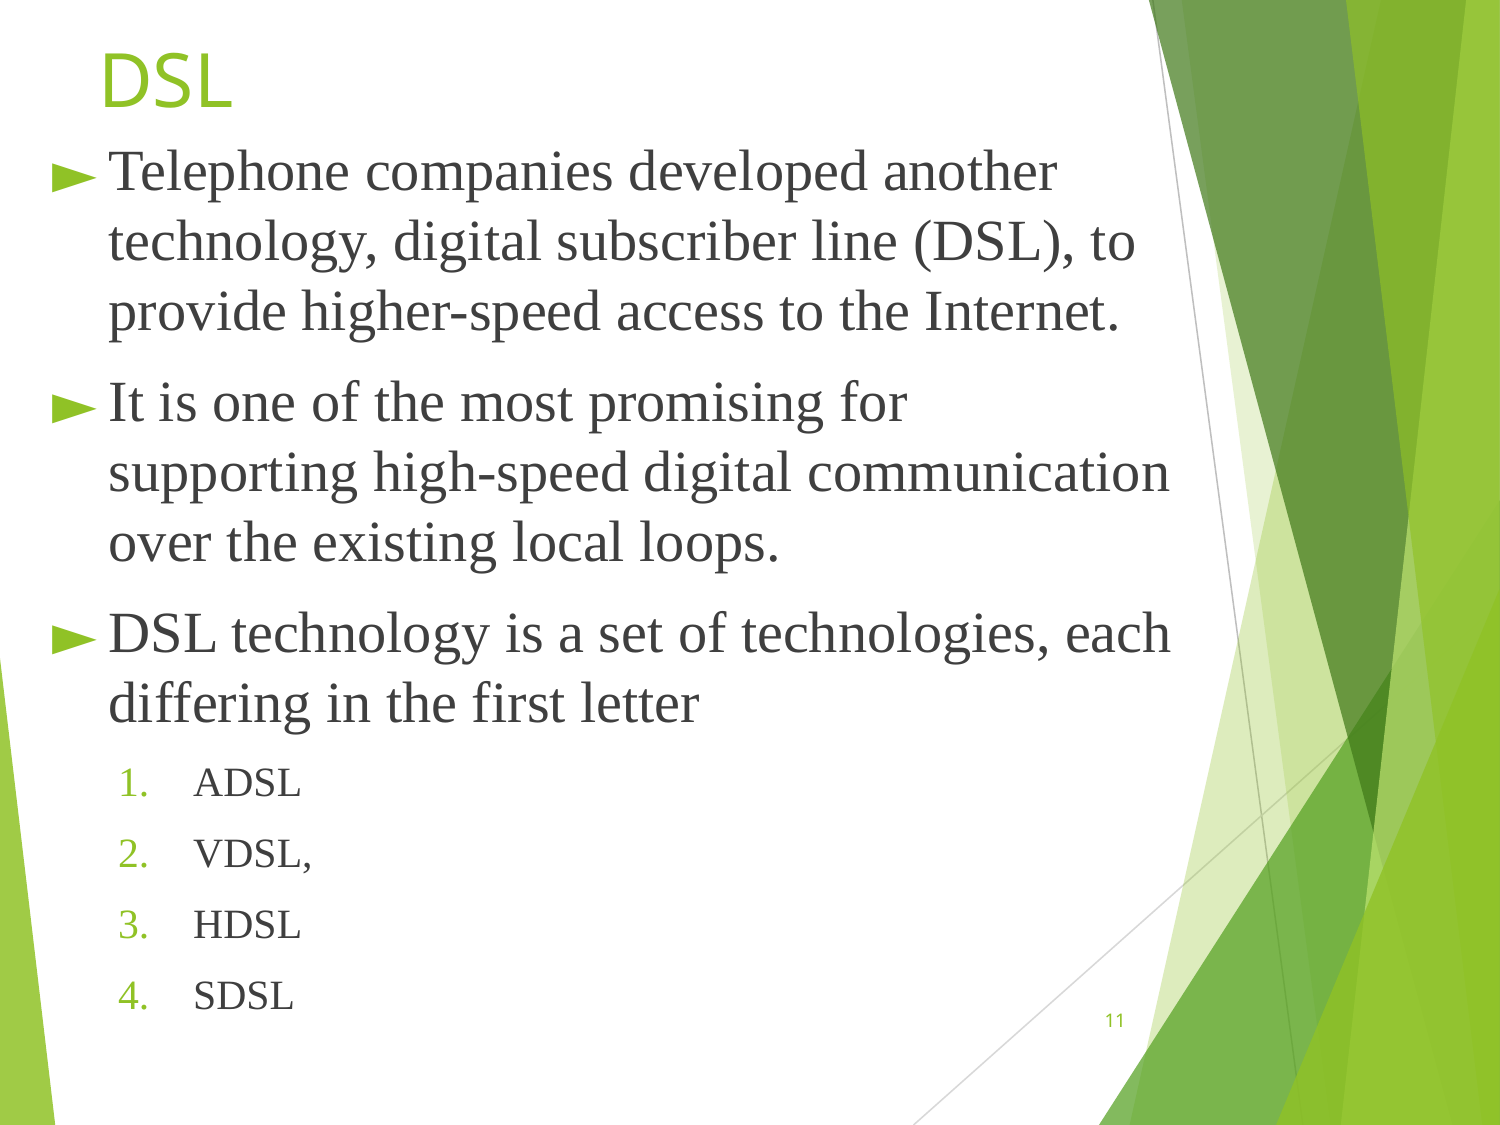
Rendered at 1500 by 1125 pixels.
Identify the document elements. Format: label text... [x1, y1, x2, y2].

slide_number 11 [1056, 991, 1141, 1051]
list Telephone companies developed another technology, digital subscriber line (DSL), to provide higher-speed access to the Internet. It is one of the most promising for supporting high-speed digital communication over the existing local loops. DSL technology is a set of technologies, each differing in the first letter ADSL VDSL, HDSL SDSL [37, 125, 1188, 900]
title DSL [83, 24, 1141, 125]
